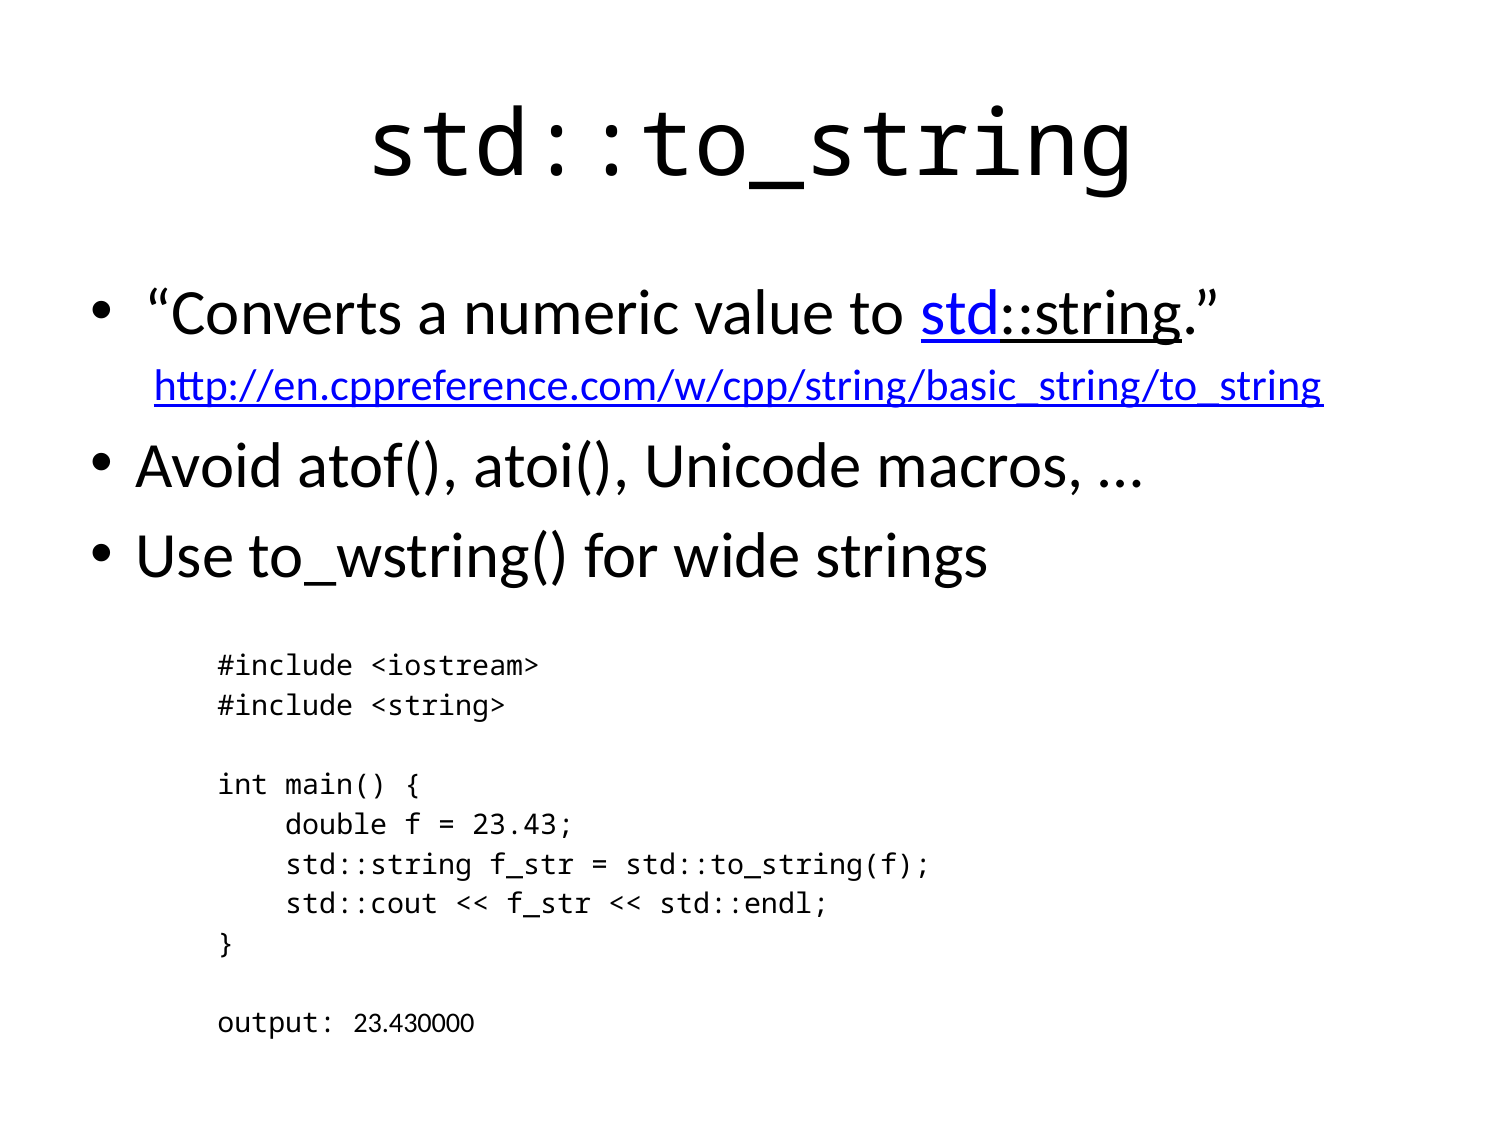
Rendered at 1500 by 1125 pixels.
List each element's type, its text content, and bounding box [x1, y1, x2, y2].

list “Converts a numeric value to std::string.” http://en.cppreference.com/w/cpp/string/basic_string/to_string Avoid atof(), atoi(), Unicode macros, … Use to_wstring() for wide strings #include <iostream> #include <string> int main() { double f = 23.43; std::string f_str = std::to_string(f); std::cout << f_str << std::endl; } output: 23.430000 [75, 262, 1425, 1050]
title std::to_string [75, 45, 1425, 233]
